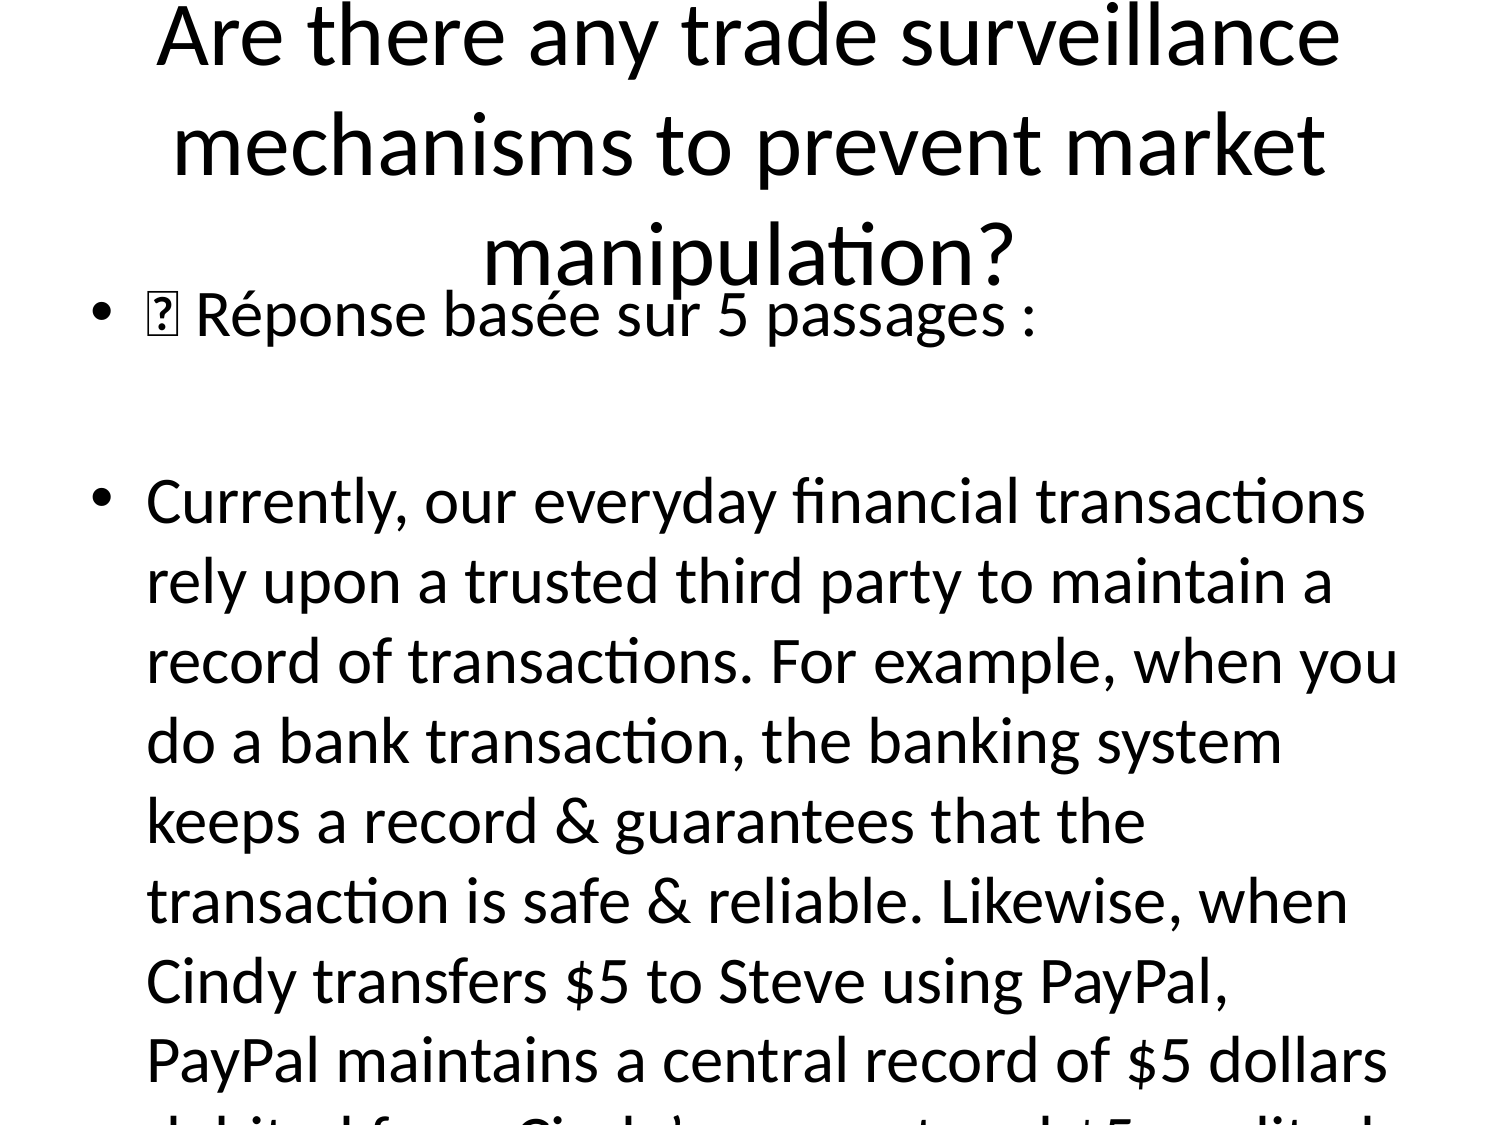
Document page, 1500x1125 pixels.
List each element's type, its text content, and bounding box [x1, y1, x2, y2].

title Are there any trade surveillance mechanisms to prevent market manipulation? [75, 45, 1425, 233]
list 💬 Réponse basée sur 5 passages : Currently, our everyday financial transactions rely upon a trusted third party to maintain a record of transactions. For example, when you do a bank transaction, the banking system keeps a record & guarantees that the transaction is safe & reliable. Likewise, when Cindy transfers $5 to Steve using PayPal, PayPal maintains a central record of $5 dollars debited from Cindy’s account and $5 credited to Steve’s. Intermediaries like banks, PayPal, and other members of the current economic system play an important role in regulating the world’s financial transactions. However, the role of these trusted intermediaries also has limitations: 1. Unfair value capture. These intermediaries amass billions of dollars in wealth creation (PayPal market cap is ~$130B), but pass virtually nothing onto their customers - the everyday people on the ground, whose money drives a meaningful proportion of the global economy. More and more people are falling behind. 2. Fees. Banks and companies charge large fees for facilitating transactions. These fees often disproportionately impact lower-income populations who have the fewest alternatives. 3. Censorship. If a particular trusted intermediary decides that you should not be able to move your money, it can place restrictions on the movement of your money. 4. Permissioned. The trusted intermediary serves as a gatekeeper who can arbitrarily prevent anybody from being part of the network. 5. Pseudonymous. At a time when the issue of privacy is gaining greater urgency, these powerful gatekeepers can accidentally disclose -- or force you to disclose -- more financial --- transactions, insuring that cheaters cannot record false transactions or overtake the system. This technological advancement allows for the removal of the centralized intermediary, without compromising transactional financial security. Benefits Of Distributed Ledgers In addition to decentralization, bitcoin, or cryptocurrencies in general, share a few nice properties that make money smarter and safer, although different cryptocurrencies may be stronger in some properties and weaker in others, based on different implementations of their protocols. Cryptocurrencies are held in cryptographic wallets identified by a publicly accessible address, and is secured by a very strong privately held password, called the private key. This private key cryptographically signs transaction and is virtually impossible to create fraudulent signatures. This provides security and unseizability. Unlike traditional bank accounts that can be seized by government authorities, the cryptocurrency in your wallet can never be taken away by anyone without your private key. Cryptocurrencies are censorship resistant due to the decentralized nature because anyone can submit transactions to any computer in the network to get recorded and validated. Cryptocurrency transactions are immutable because each block of transactions represents a cryptographic proof (a hash) of all the previous blocks that existed before that. Once someone sends you money, they cannot steal back their payment to you (i.e., no bouncing checks in blockchain). Some of the cryptocurrencies can even support atomic transactions. “Smart contracts” built atop these cryptocurrencies do not merely rely on law for enforcement, but directly enforced through publicly auditable code, which make them trustless and can potentially get rid of middlemen in many businesses, e.g. Escrow for real estate. Securing Distributed Ledgers (Mining) One of challenges of maintaining a distributed record of transactions is security -- specifically, how to have an open and editable ledger while preventing fraudulent activity. To address this challenge, Bitcoin introduced a novel process --- the country of Switzerland, you won’t be able to mine much 2. Buy Bitcoin on an exchange. Today, you can buy Bitcoin at a unit price of $3,500 / coin at the time of writing (note: you can buy fractional amount of Bitcoin!) Of course, you would also be taking on substantial risk in doing so as the price of Bitcoin is quite volatile. Bitcoin was the first to show how cryptocurrency could disrupt the current financial model, giving people the ability to make transactions without having a third party in the way. The increase in freedom, flexibility, and privacy continues to drive the inevitable march toward digital currencies as a new norm. Despite its benefits, Bitcoin’s (likely unintended) concentration of money and power present --- implementation and deployment will depend on nodes updating the mining software just like any other blockchains. No central authority will be controlling the currency and it will be fully decentralized. Balances of fake users or duplicate users will be discarded. This is the phase when Pi can be connected to exchanges and be exchanged for other currencies. --- of just one individual’s Security Circle is small, the aggregate of our individual security circles build a global “trust graph” that help people understand who on the Pi Network can be trusted. The Pi Network’s global trust graph will facilitate transactions between strangers that would not have otherwise been possible. Pi’s native currency, in turn, allows everyone who contributes to the security of the network to capture a share of the value they have helped create. Pi’s Attention Marketplace - Bartering Unutilized Attention And Time Pi allows its members to pool their collective attention to create an attention market much more valuable than any individual’s attention alone. The first application built on this layer will be a scarce social media channel currently hosted on the home screen of the application. You can think of the scarce social media channel as Instagram with one global post at a time. Pioneers can wager Pi to engage the attention of other members of the network, by sharing content (e.g., text, images, videos) or asking questions that seek to tap into the collective wisdom of the community. On the Pi Network, everyone has the opportunity to be an influencer or to tap into the wisdom of the crowd. To date, Pi’s [75, 262, 1425, 1005]
